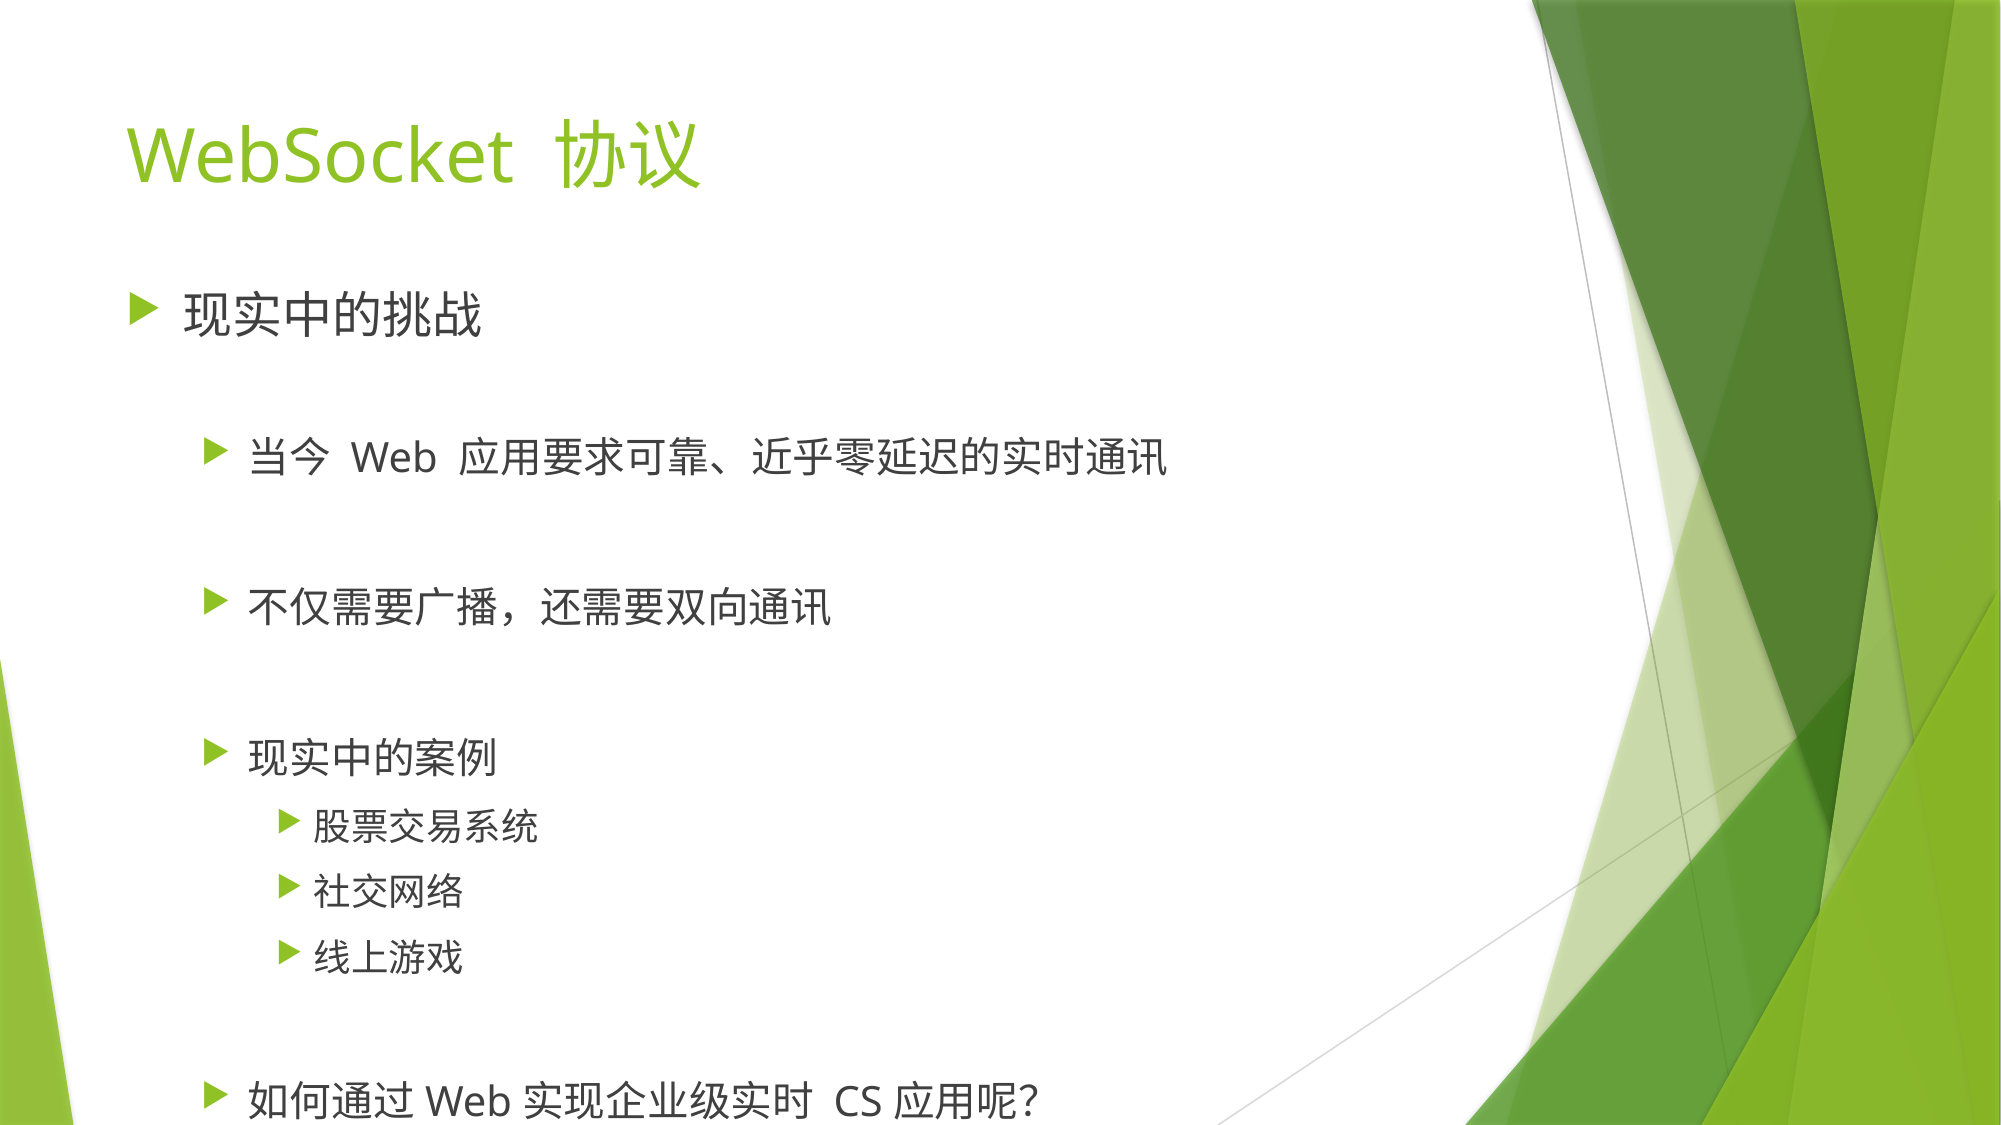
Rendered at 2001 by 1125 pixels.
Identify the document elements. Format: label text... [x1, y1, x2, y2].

title WebSocket 协议 [111, 99, 1522, 276]
list 现实中的挑战 当今 Web 应用要求可靠、近乎零延迟的实时通讯 不仅需要广播，还需要双向通讯 现实中的案例 股票交易系统 社交网络 线上游戏 如何通过Web实现企业级实时 CS应用呢？ [111, 276, 1522, 1125]
